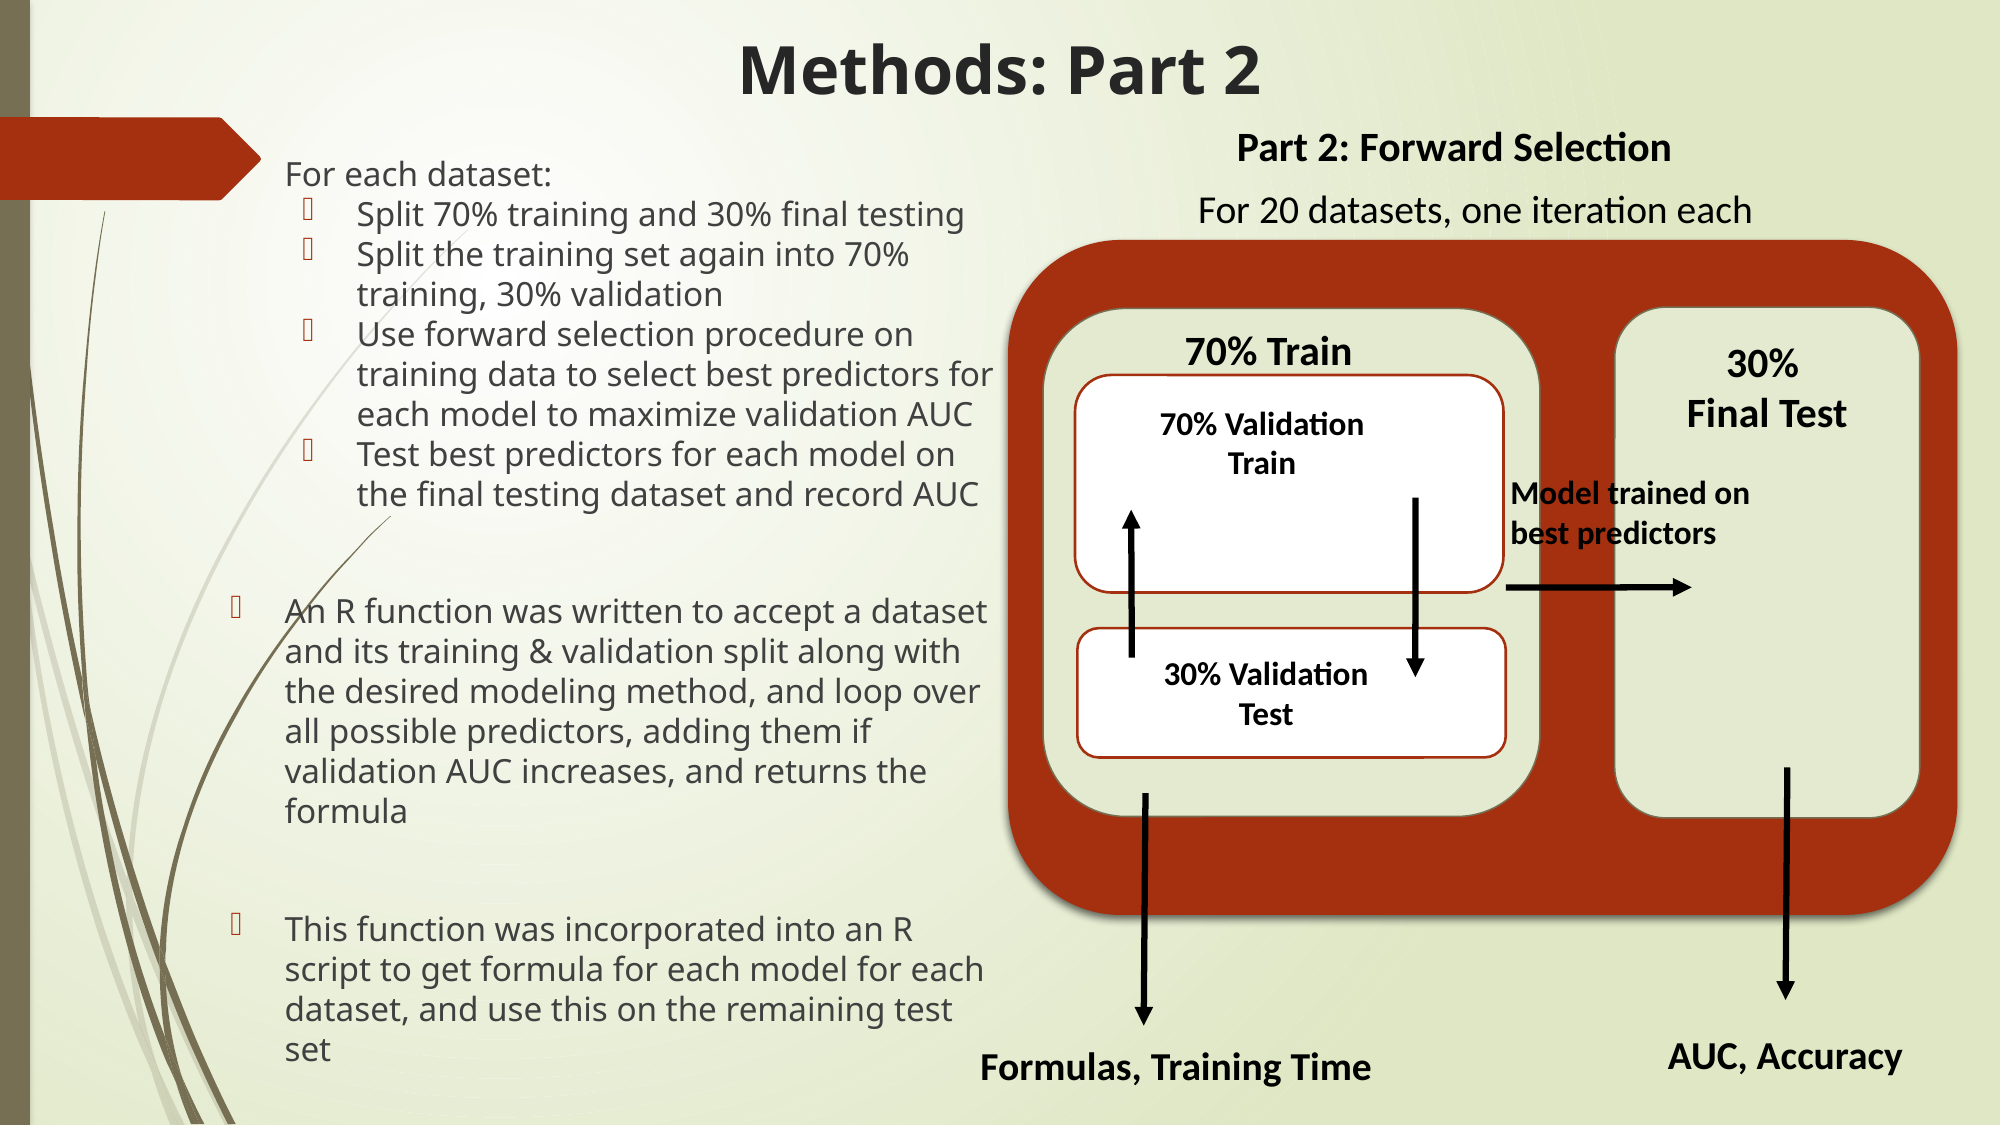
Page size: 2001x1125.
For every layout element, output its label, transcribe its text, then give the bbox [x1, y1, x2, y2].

text_box 30% Validation Test [1131, 637, 1402, 747]
text_box [1631, 307, 1903, 320]
text_box [1043, 308, 1540, 817]
text_box Methods: Part 2 [622, 0, 1378, 142]
text_box [1614, 451, 1920, 818]
text_box Model trained on best predictors [1495, 456, 1799, 567]
text_box [1076, 626, 1508, 759]
text_box For each dataset: Split 70% training and 30% final testing Split the training set again into 70% training, 30% validation Use forward selection procedure on training data to select best predictors for each model to maximize validation AUC Test best predictors for each model on the final testing dataset and record AUC An R function was written to accept a dataset and its training & validation split along with the desired modeling method, and loop over all possible predictors, adding them if validation AUC increases, and returns the formula This function was incorporated into an R script to get formula for each model for each dataset, and use this on the remaining test set [197, 145, 1015, 1100]
text_box For 20 datasets, one iteration each [1183, 168, 1849, 247]
text_box [1015, 239, 1958, 915]
text_box 30% Final Test [1614, 320, 1920, 451]
text_box AUC, Accuracy [1652, 1014, 1945, 1093]
text_box 70% Validation Train [1126, 386, 1397, 497]
text_box Part 2: Forward Selection [1221, 104, 1786, 168]
text_box 70% Train [1169, 308, 1440, 389]
text_box [1073, 373, 1505, 594]
text_box Formulas, Training Time [965, 1025, 1416, 1104]
